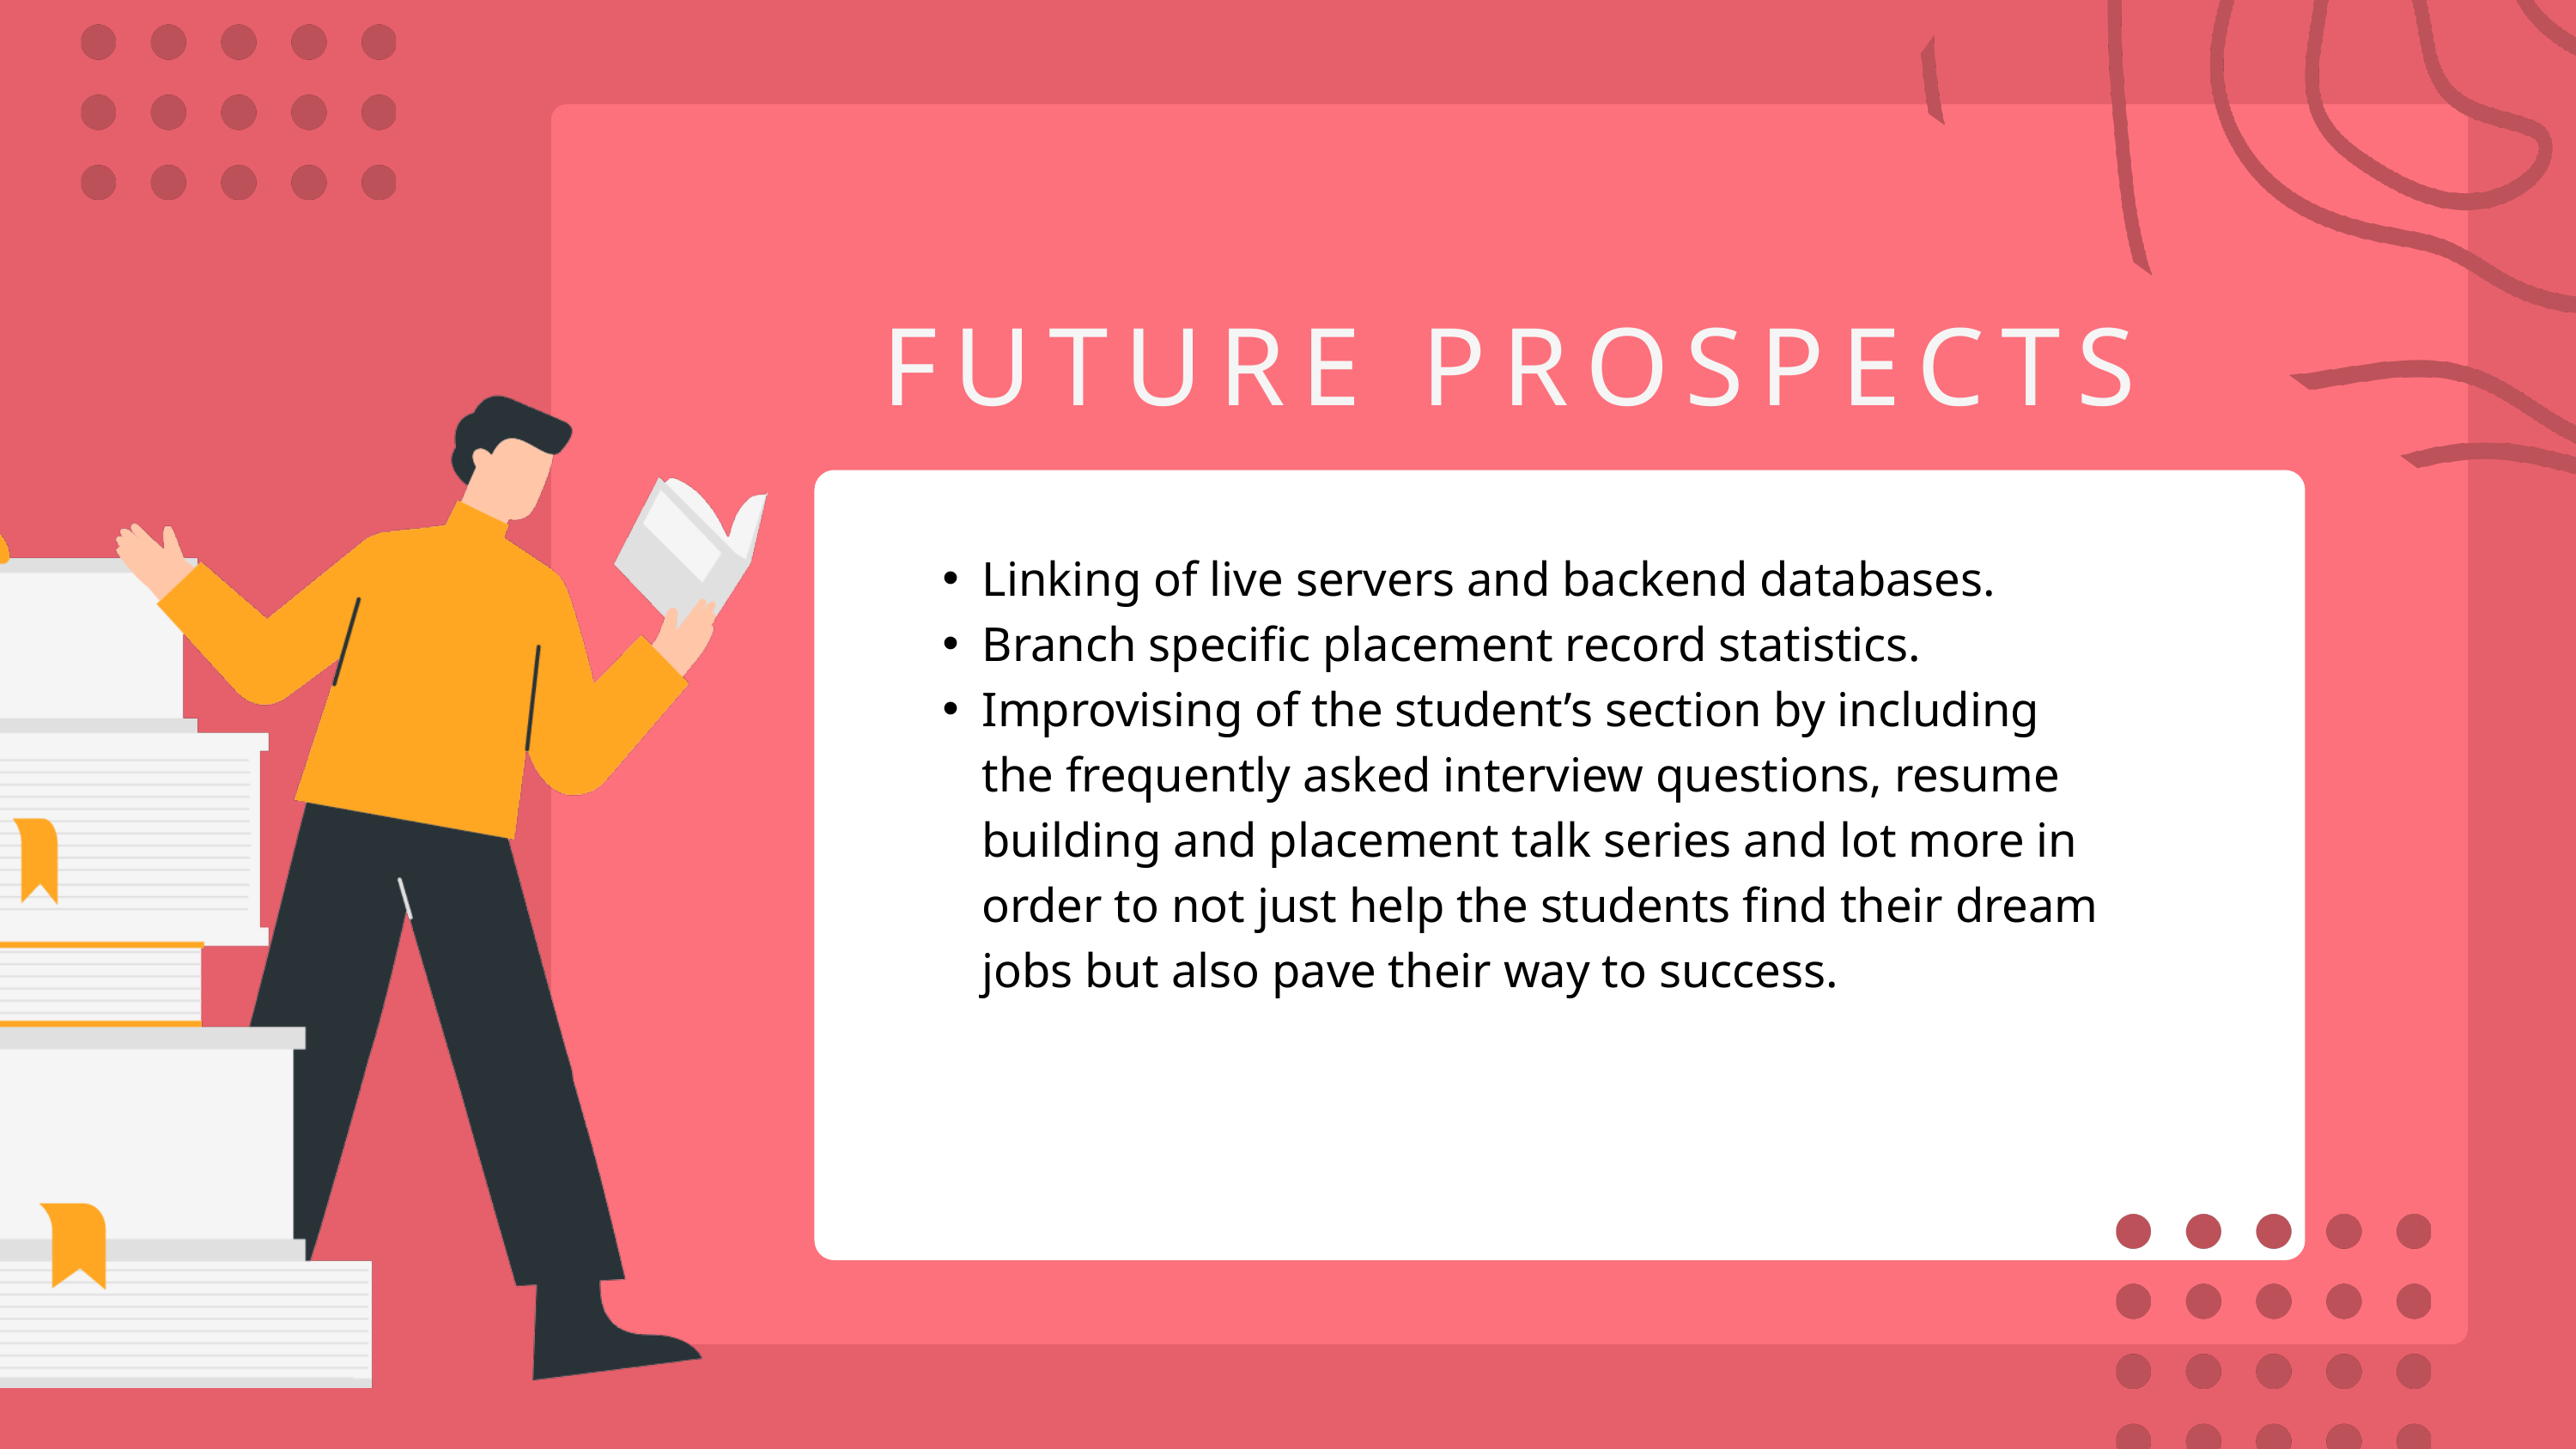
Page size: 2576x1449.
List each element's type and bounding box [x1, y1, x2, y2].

text_box [0, 0, 768, 1388]
text_box [2116, 1351, 2432, 1449]
text_box [1894, 0, 2576, 584]
text_box [814, 470, 2306, 1261]
text_box [81, 0, 397, 200]
text_box [550, 104, 2469, 1345]
